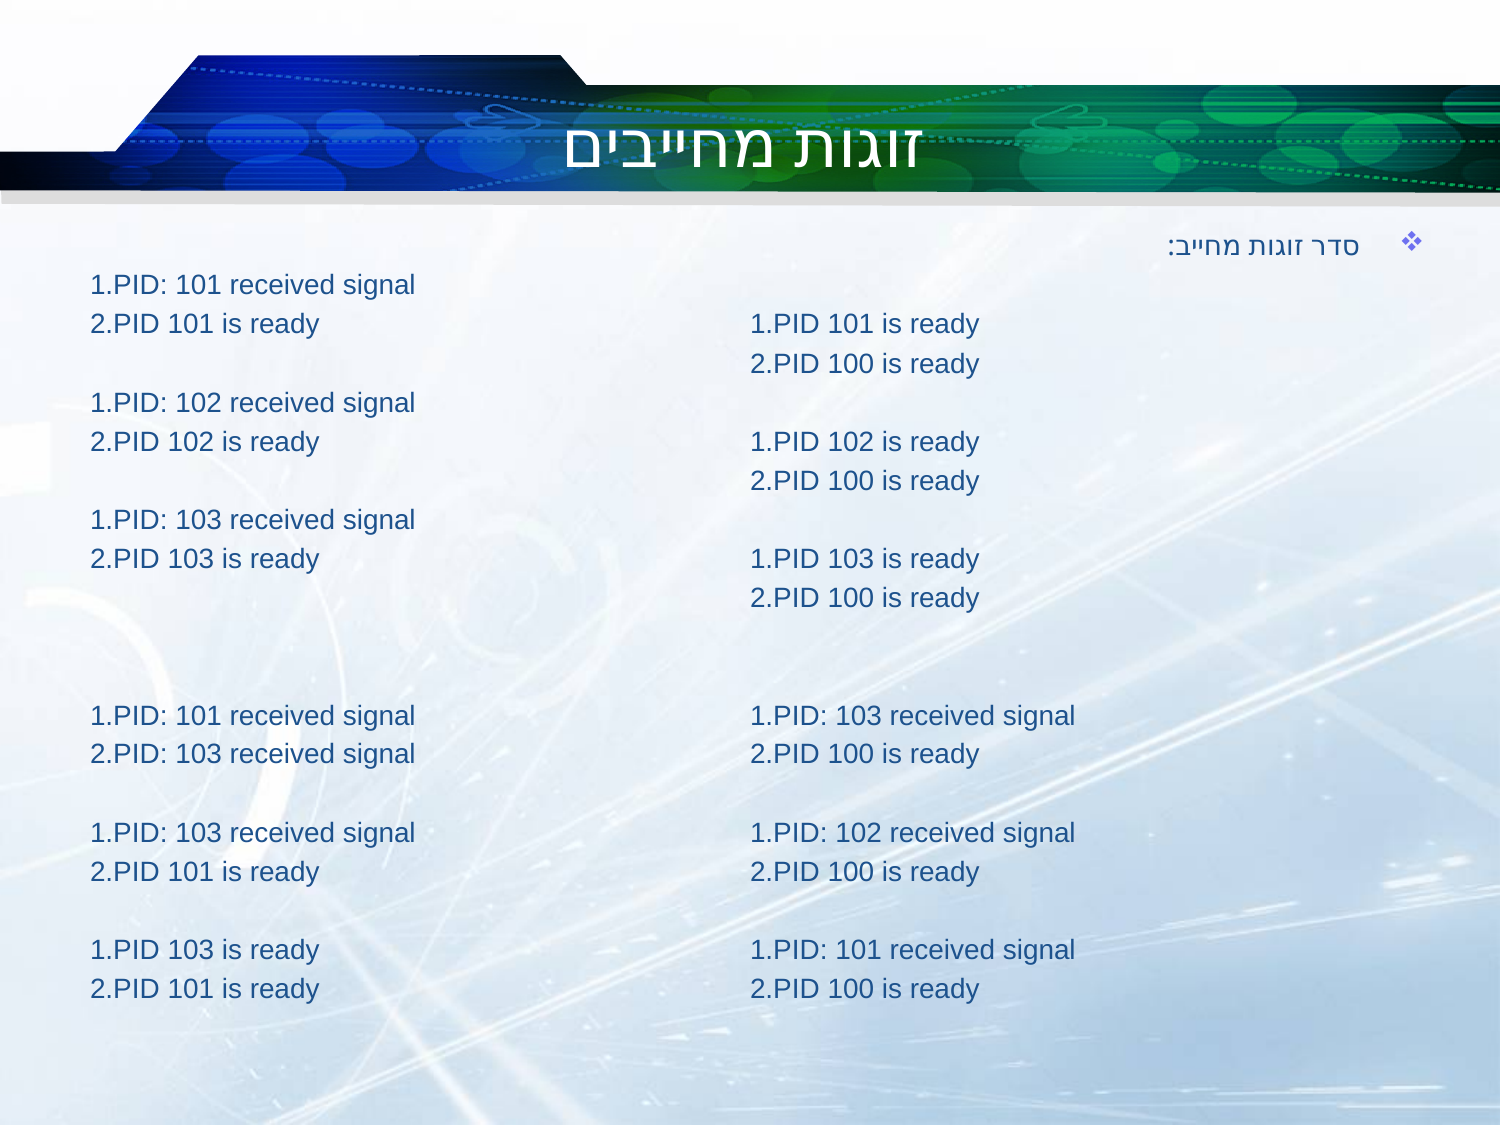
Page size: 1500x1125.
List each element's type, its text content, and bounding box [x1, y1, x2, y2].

picture [0, 0, 1500, 1125]
list סדר זוגות מחייב: 1.PID: 101 received signal 2.PID 101 is ready 1.PID: 102 received signal 2.PID 102 is ready 1.PID: 103 received signal 2.PID 103 is ready 1.PID: 101 received signal 2.PID: 103 received signal 1.PID: 103 received signal 2.PID 101 is ready 1.PID 103 is ready 2.PID 101 is ready 1.PID 101 is ready 2.PID 100 is ready 1.PID 102 is ready 2.PID 100 is ready 1.PID 103 is ready 2.PID 100 is ready 1.PID: 103 received signal 2.PID 100 is ready 1.PID: 102 received signal 2.PID 100 is ready 1.PID: 101 received signal 2.PID 100 is ready [74, 220, 1426, 1064]
title זוגות מחייבים [99, 94, 1388, 188]
